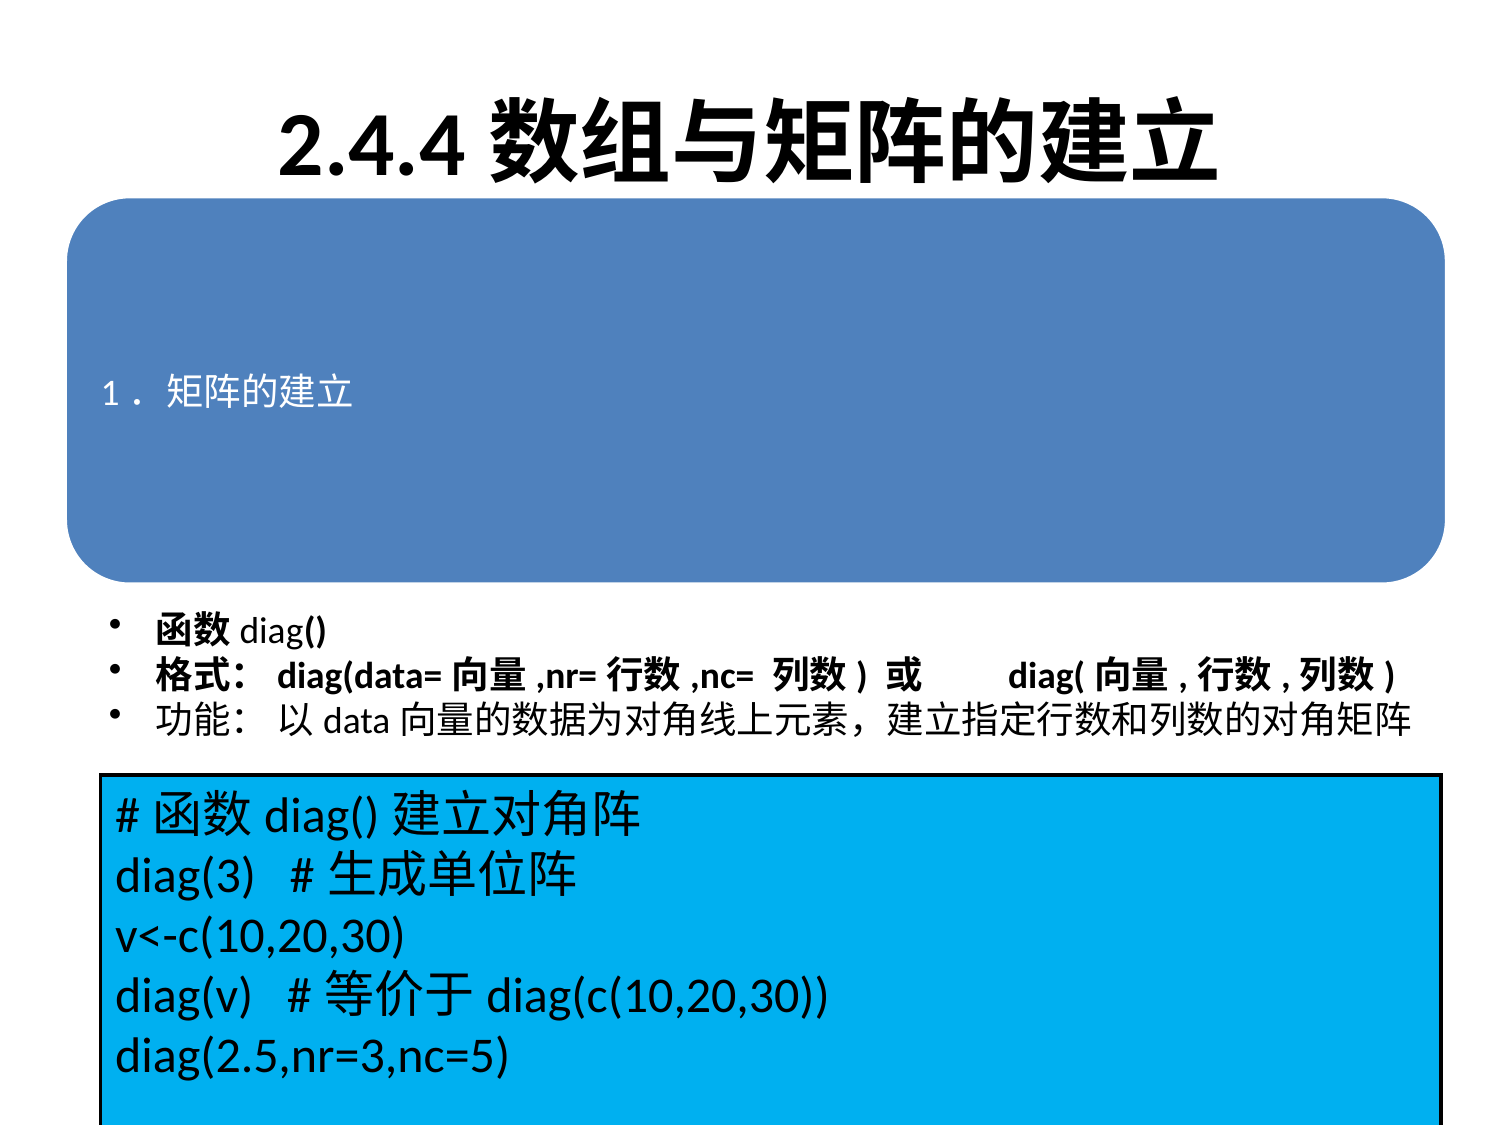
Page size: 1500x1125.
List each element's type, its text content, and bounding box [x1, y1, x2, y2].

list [64, 196, 1448, 764]
title 2.4.4数组与矩阵的建立 [75, 45, 1425, 194]
text_box #函数diag()建立对角阵 diag(3) #生成单位阵 v<-c(10,20,30) diag(v) #等价于diag(c(10,20,30)) diag(2.5,nr=3,nc=5) [100, 775, 1442, 1125]
